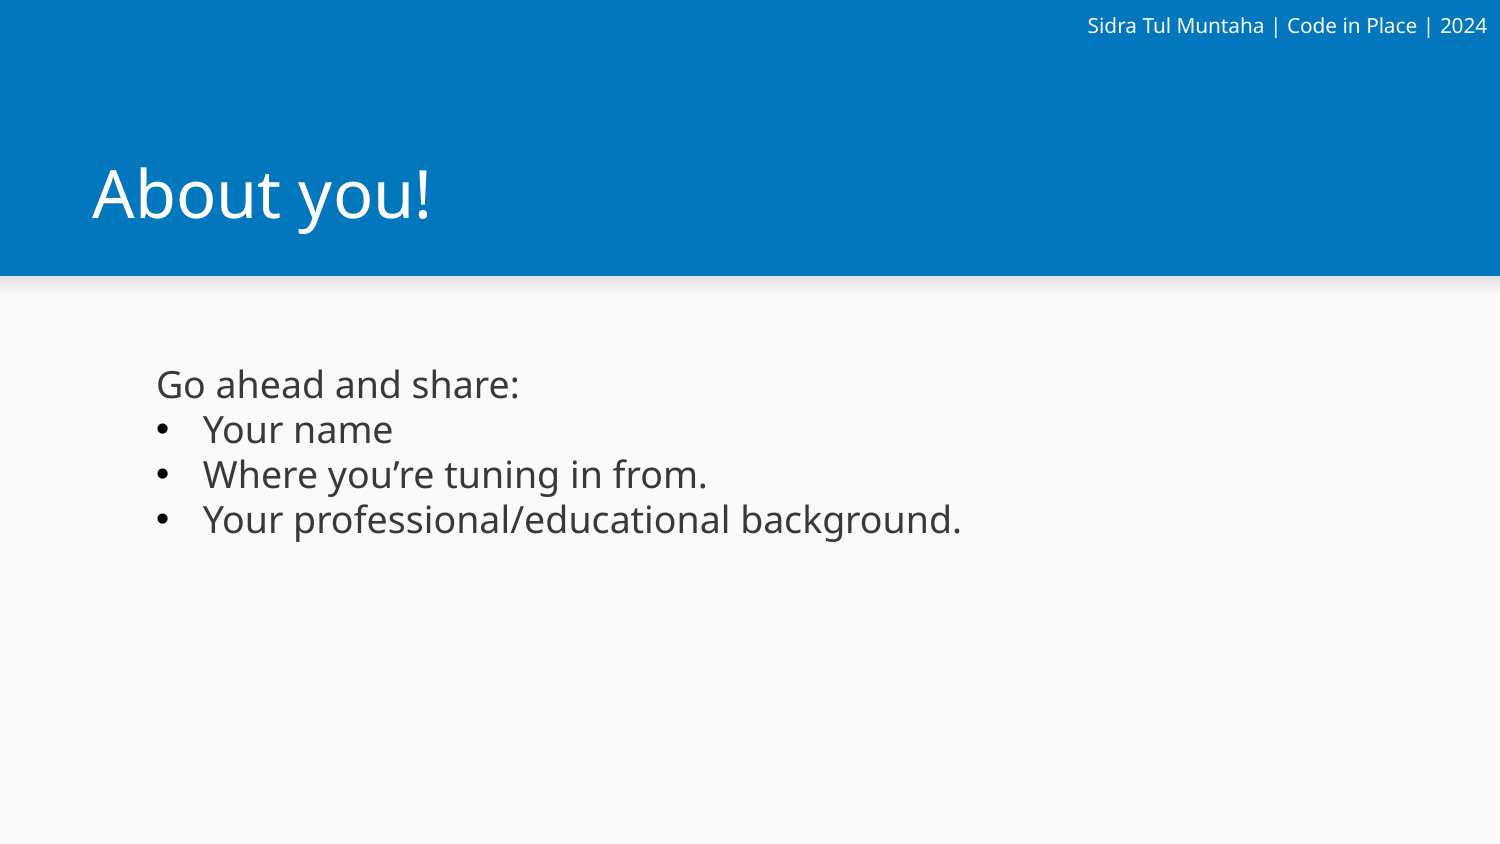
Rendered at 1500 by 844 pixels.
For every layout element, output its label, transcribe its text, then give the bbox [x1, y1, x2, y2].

title About you! [77, 121, 1427, 248]
text_box Go ahead and share: Your name Where you’re tuning in from. Your professional/educational background. [141, 353, 1250, 639]
text_box Sidra Tul Muntaha | Code in Place | 2024 [2, 0, 1500, 40]
